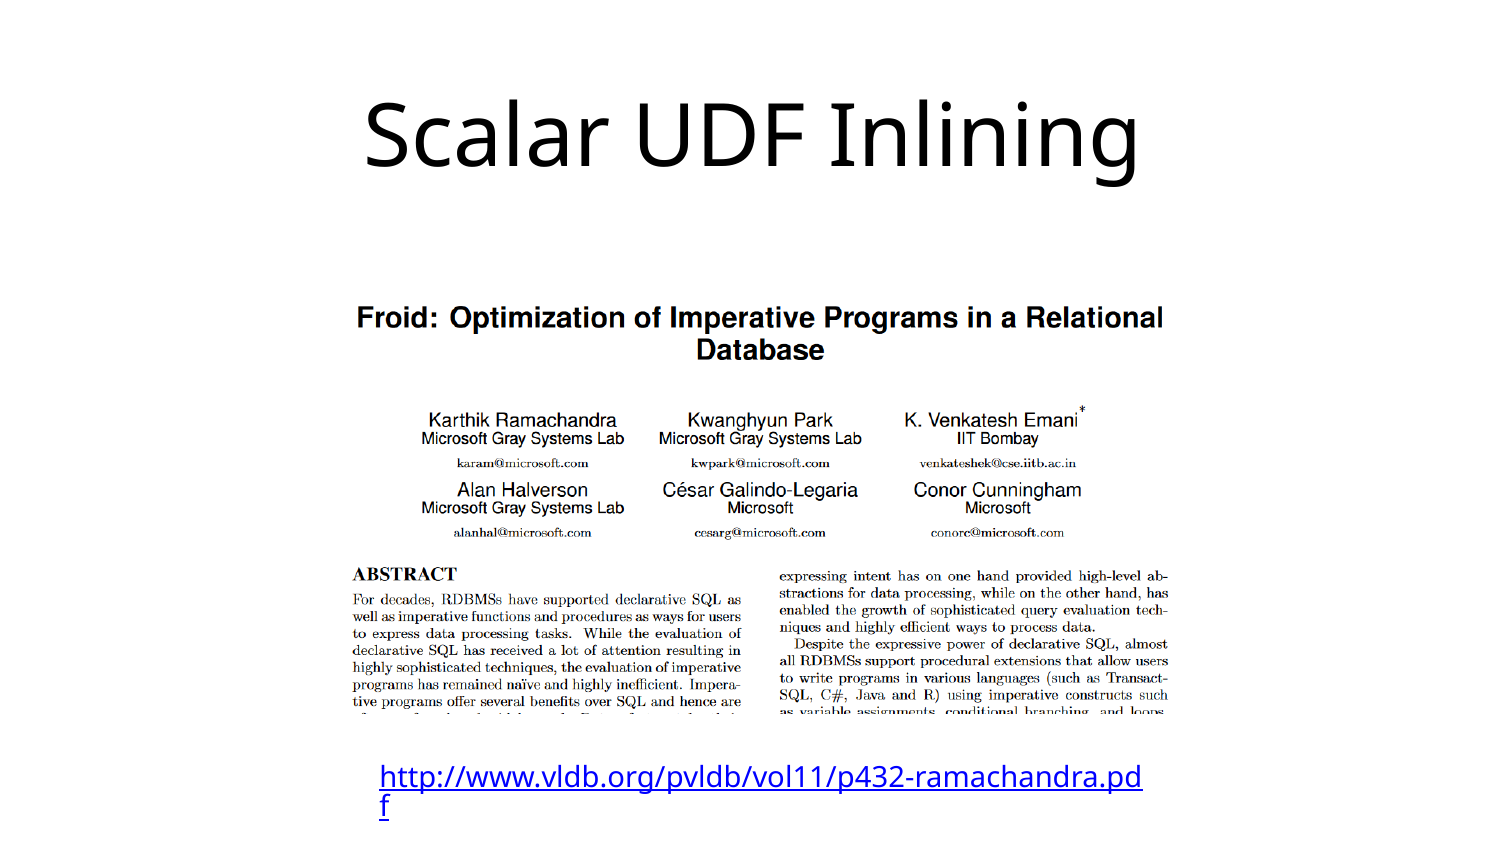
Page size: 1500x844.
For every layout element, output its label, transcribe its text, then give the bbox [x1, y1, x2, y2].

picture [266, 192, 1243, 714]
title Scalar UDF Inlining [88, 37, 1441, 226]
text_box http://www.vldb.org/pvldb/vol11/p432-ramachandra.pdf [367, 744, 1161, 812]
